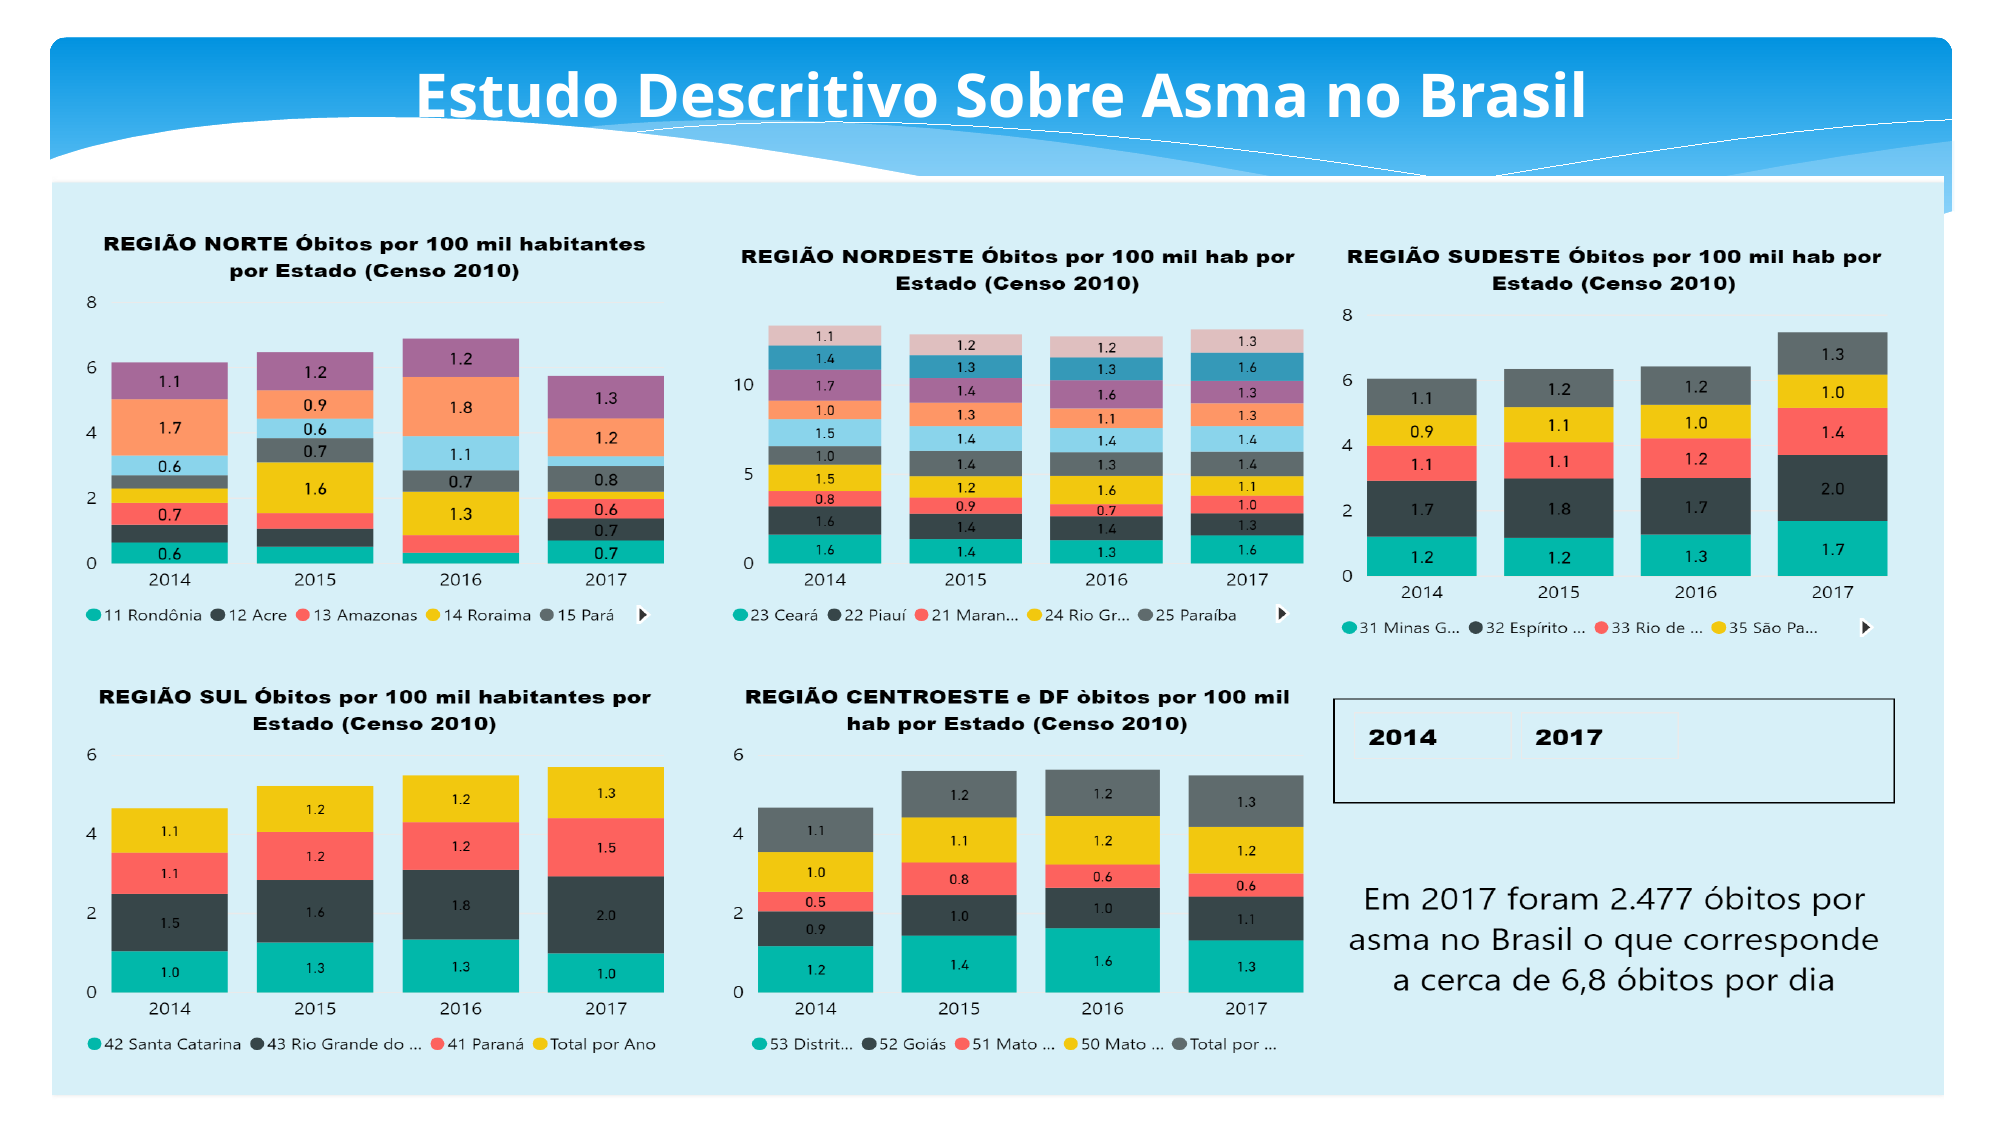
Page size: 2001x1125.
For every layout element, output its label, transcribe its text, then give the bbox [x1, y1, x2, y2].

text_box Estudo Descritivo Sobre Asma no Brasil [59, 48, 1944, 138]
picture [52, 176, 1944, 1101]
